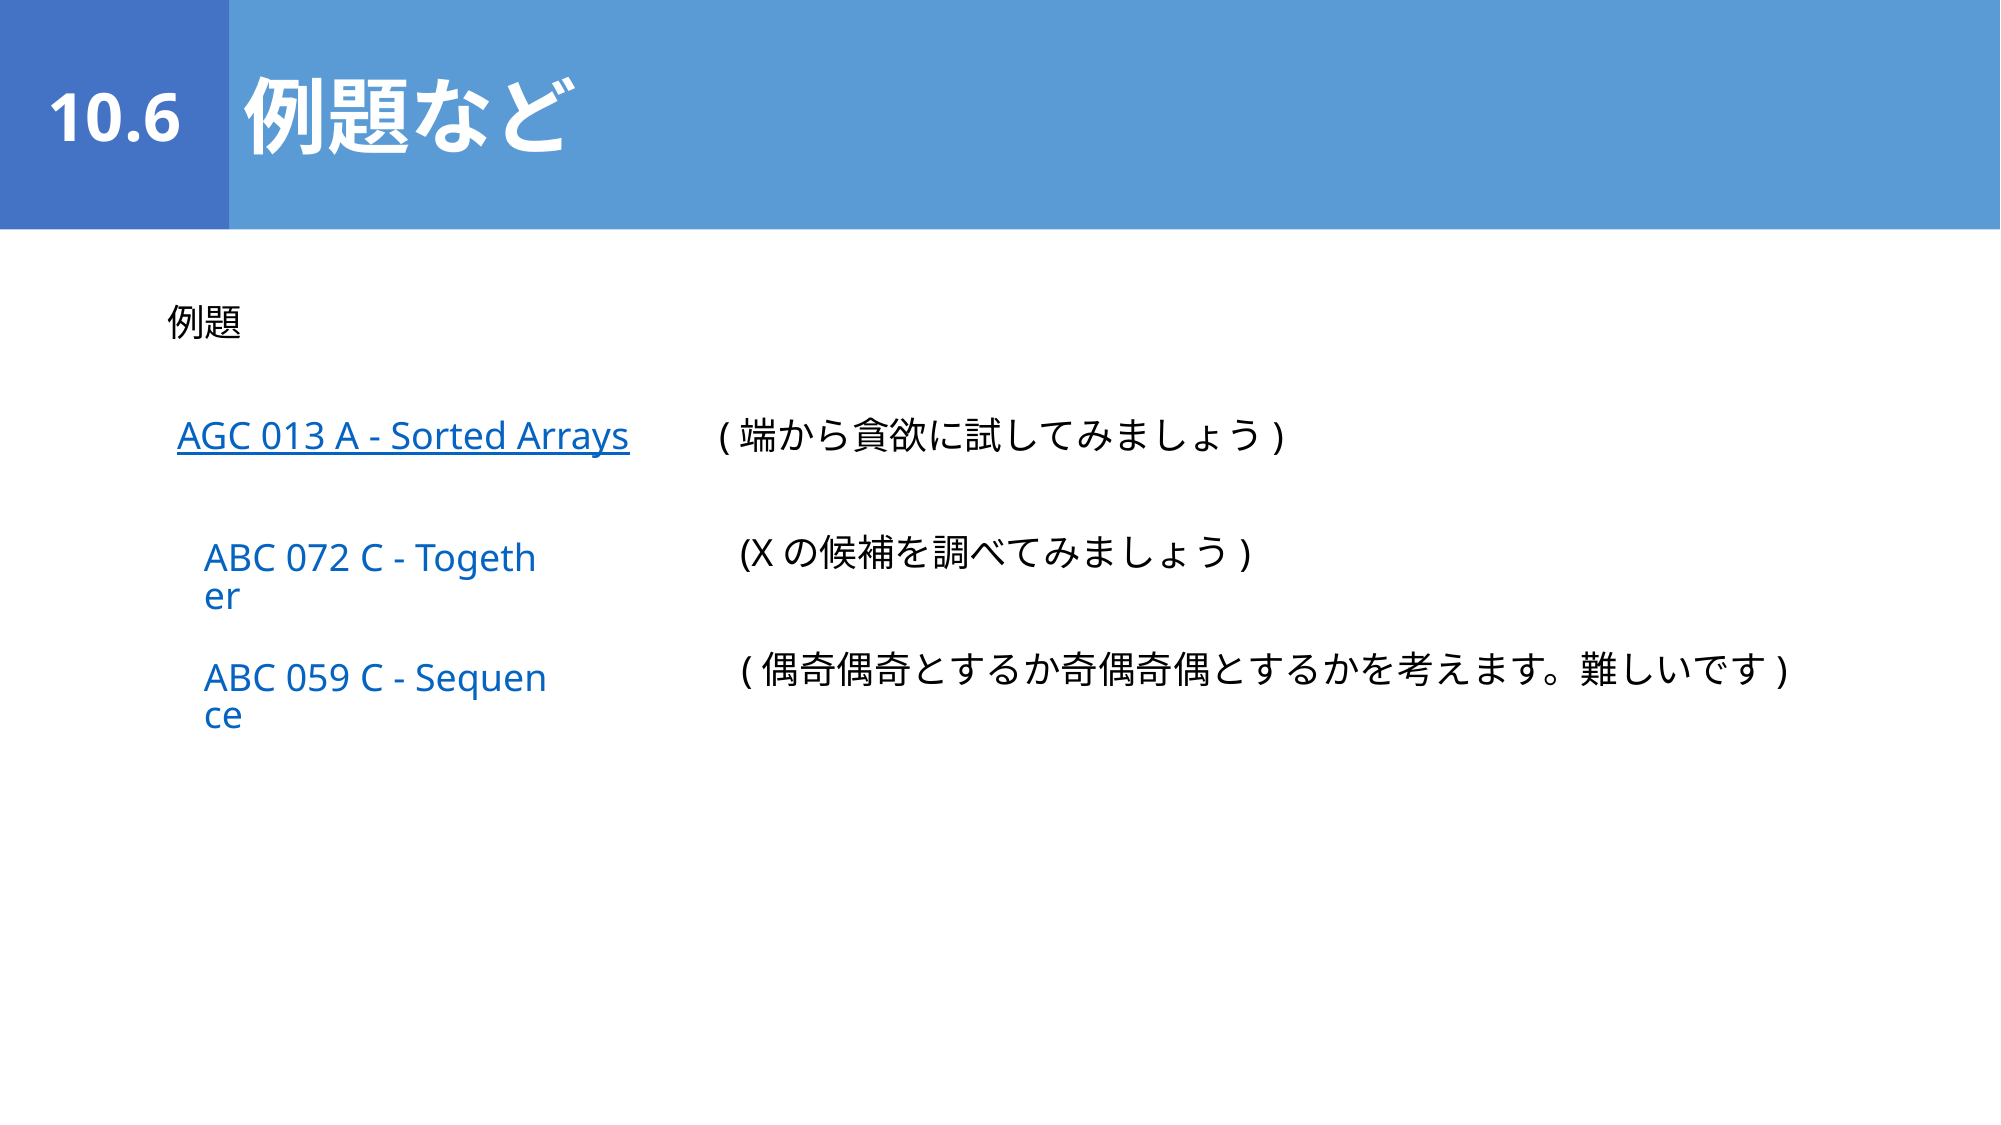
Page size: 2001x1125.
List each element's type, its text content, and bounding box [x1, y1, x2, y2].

text_box 例題など [230, 0, 2000, 230]
text_box ABC 059 C - Sequence [189, 646, 572, 713]
text_box 10.6 [0, 0, 230, 230]
text_box (Xの候補を調べてみましょう) [725, 521, 1266, 582]
text_box (偶奇偶奇とするか奇偶奇偶とするかを考えます。難しいです) [726, 639, 1803, 699]
text_box AGC 013 A - Sorted Arrays [162, 404, 645, 471]
text_box 例題 [152, 291, 258, 351]
text_box (端から貪欲に試してみましょう) [704, 404, 1299, 464]
text_box ABC 072 C - Together [189, 526, 572, 593]
